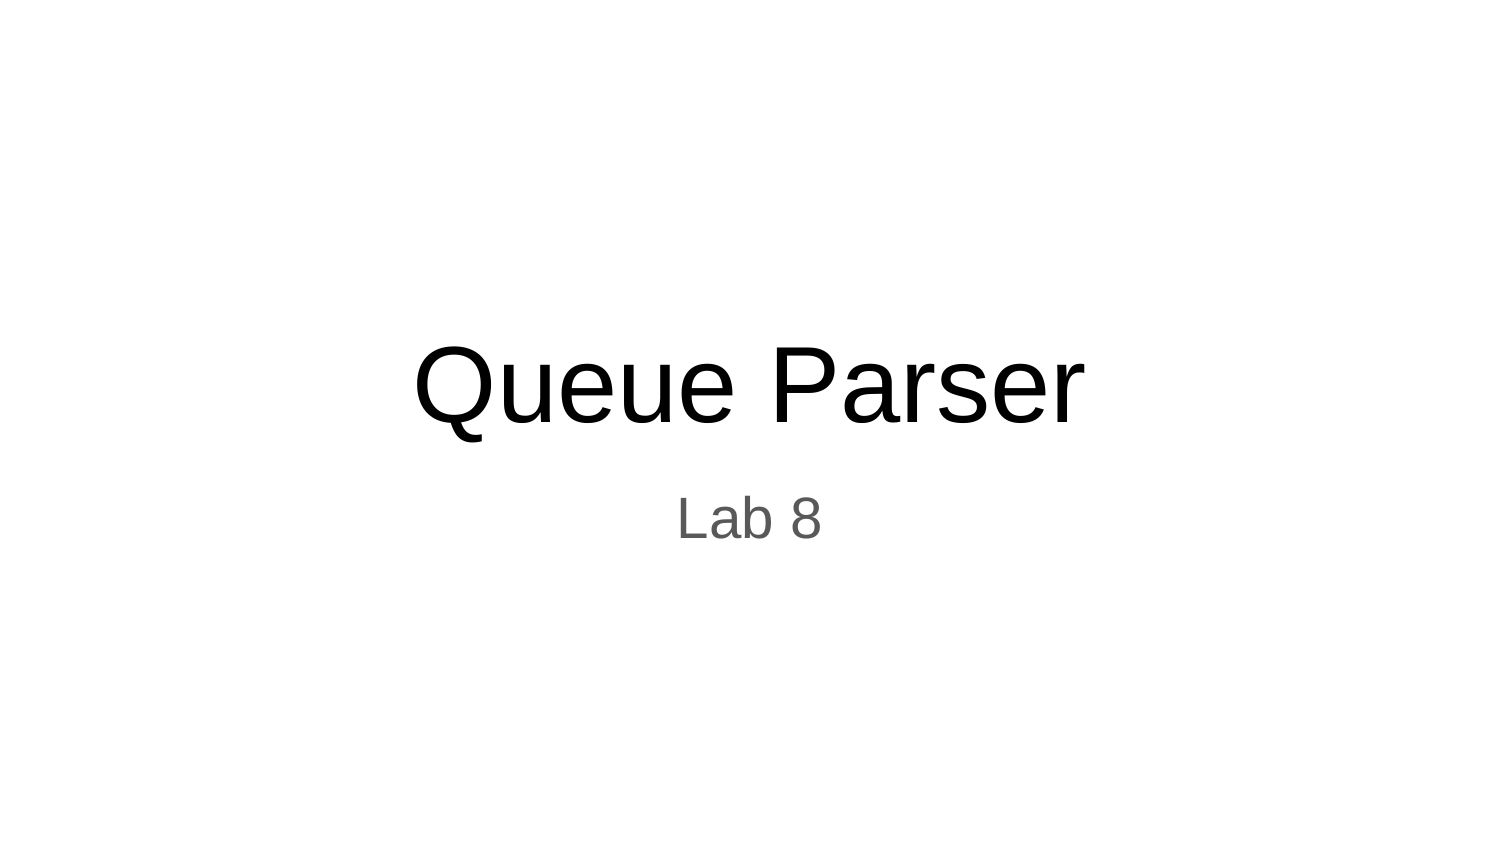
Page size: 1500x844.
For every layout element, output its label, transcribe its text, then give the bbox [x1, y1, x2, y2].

subtitle Lab 8 [51, 464, 1449, 595]
title Queue Parser [51, 122, 1449, 459]
